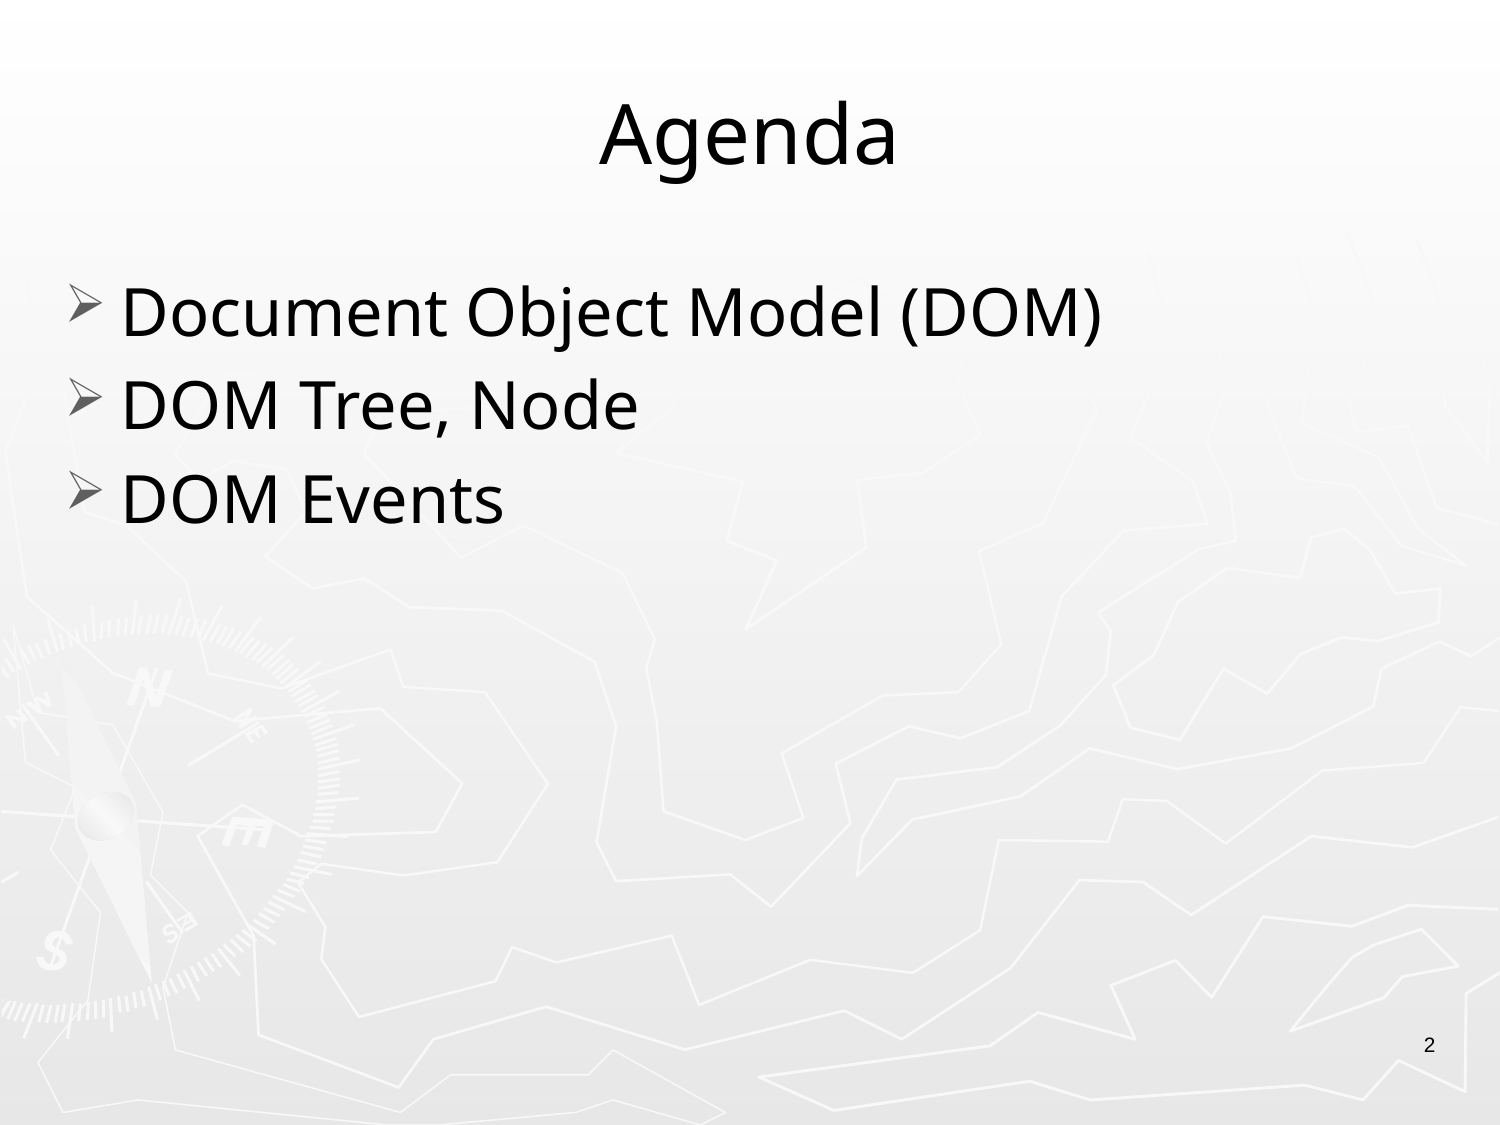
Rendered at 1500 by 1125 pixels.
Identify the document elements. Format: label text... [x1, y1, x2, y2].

list Document Object Model (DOM) DOM Tree, Node DOM Events [49, 262, 1451, 1001]
slide_number 2 [1074, 1024, 1451, 1103]
title Agenda [49, 37, 1451, 225]
